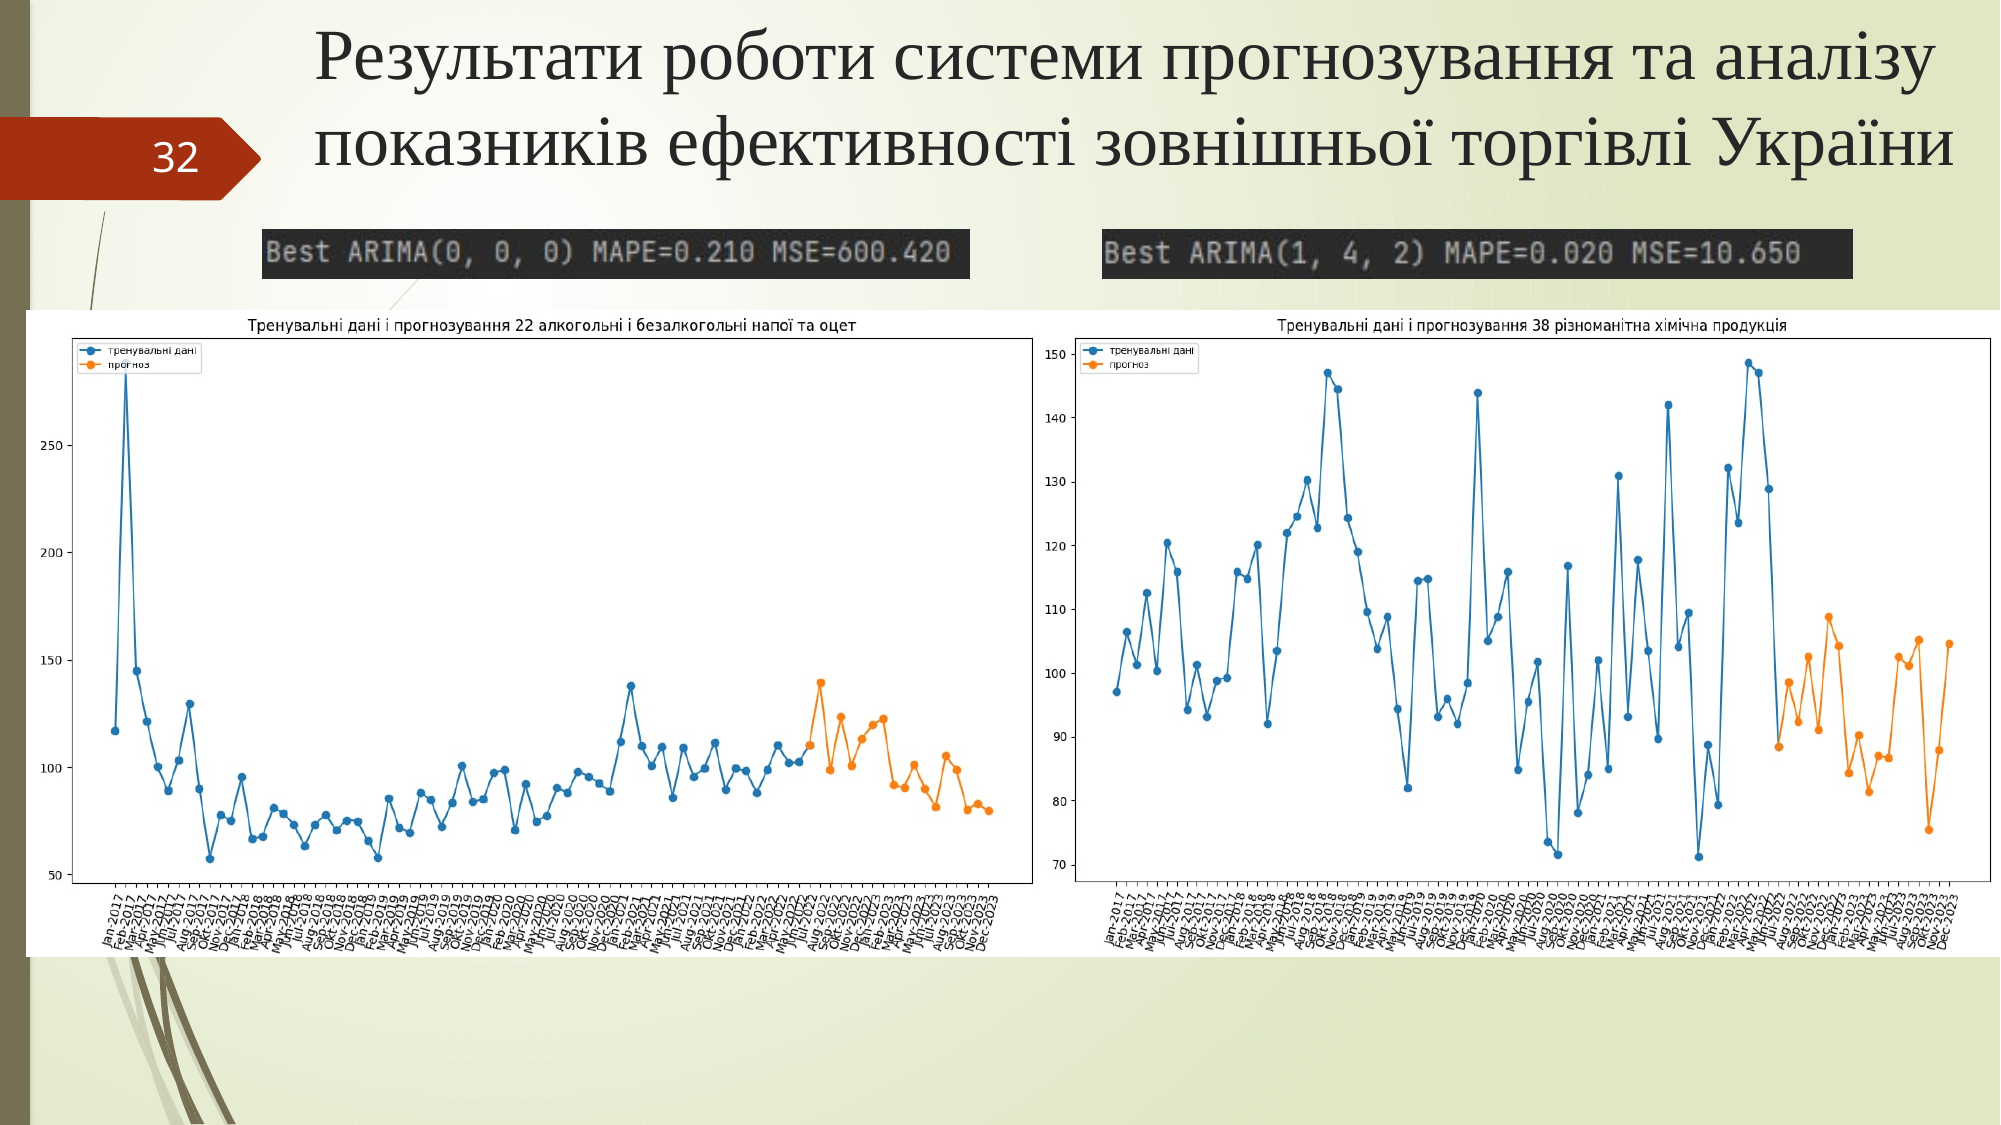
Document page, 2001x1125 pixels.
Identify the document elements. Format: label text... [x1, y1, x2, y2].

title Результати роботи системи прогнозування та аналізу показників ефективності зовнішньої торгівлі України [299, 0, 2000, 211]
picture [26, 309, 2000, 957]
picture [262, 229, 970, 280]
picture [1102, 229, 1853, 280]
slide_number 32 [87, 129, 216, 190]
